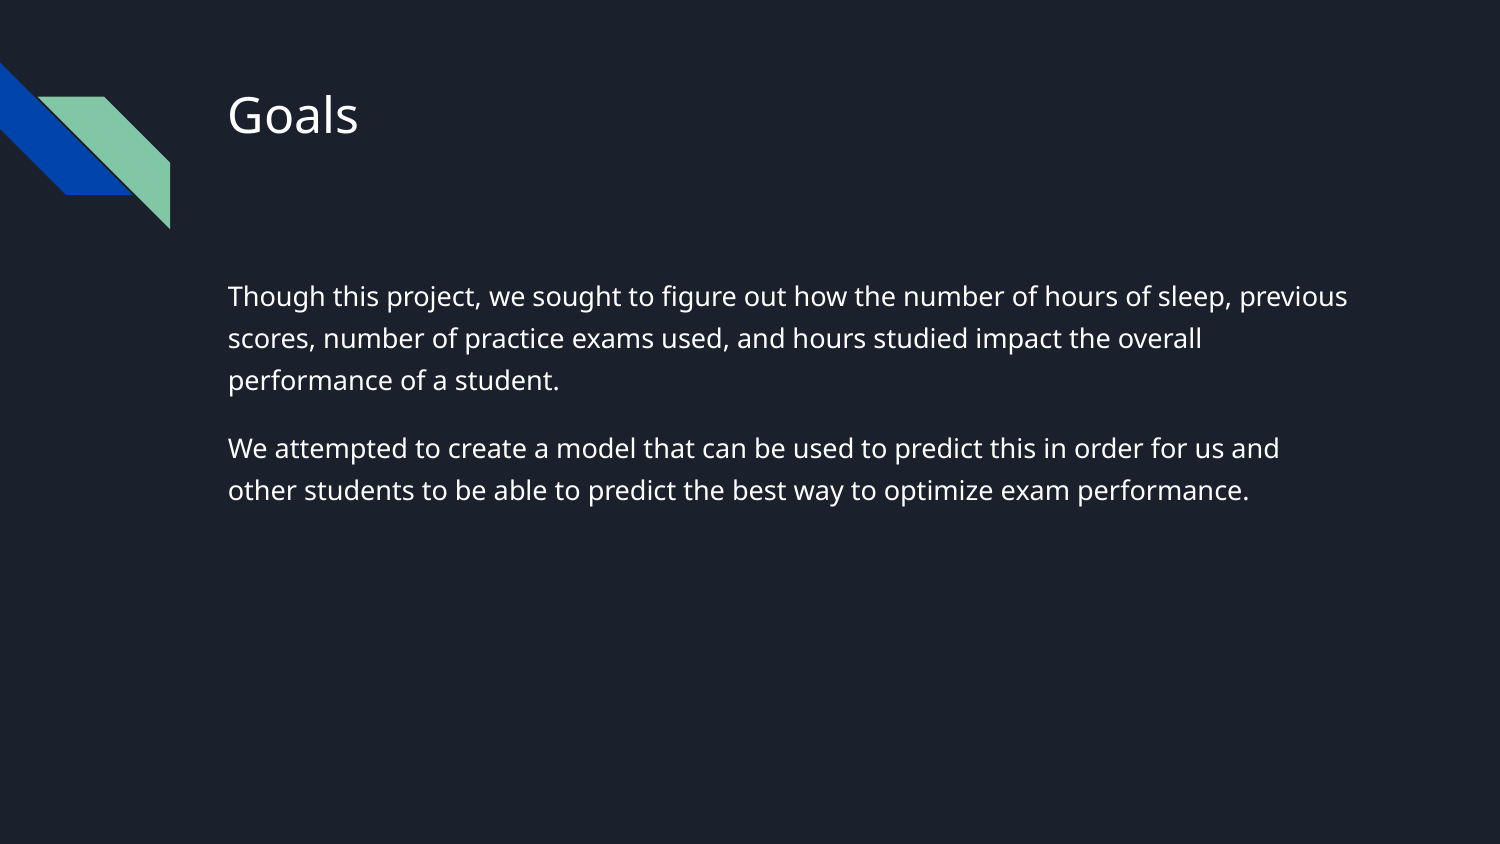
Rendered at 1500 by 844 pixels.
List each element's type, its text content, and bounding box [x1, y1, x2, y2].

list Though this project, we sought to figure out how the number of hours of sleep, previous scores, number of practice exams used, and hours studied impact the overall performance of a student. We attempted to create a model that can be used to predict this in order for us and other students to be able to predict the best way to optimize exam performance. [212, 257, 1368, 735]
title Goals [212, 64, 1368, 215]
